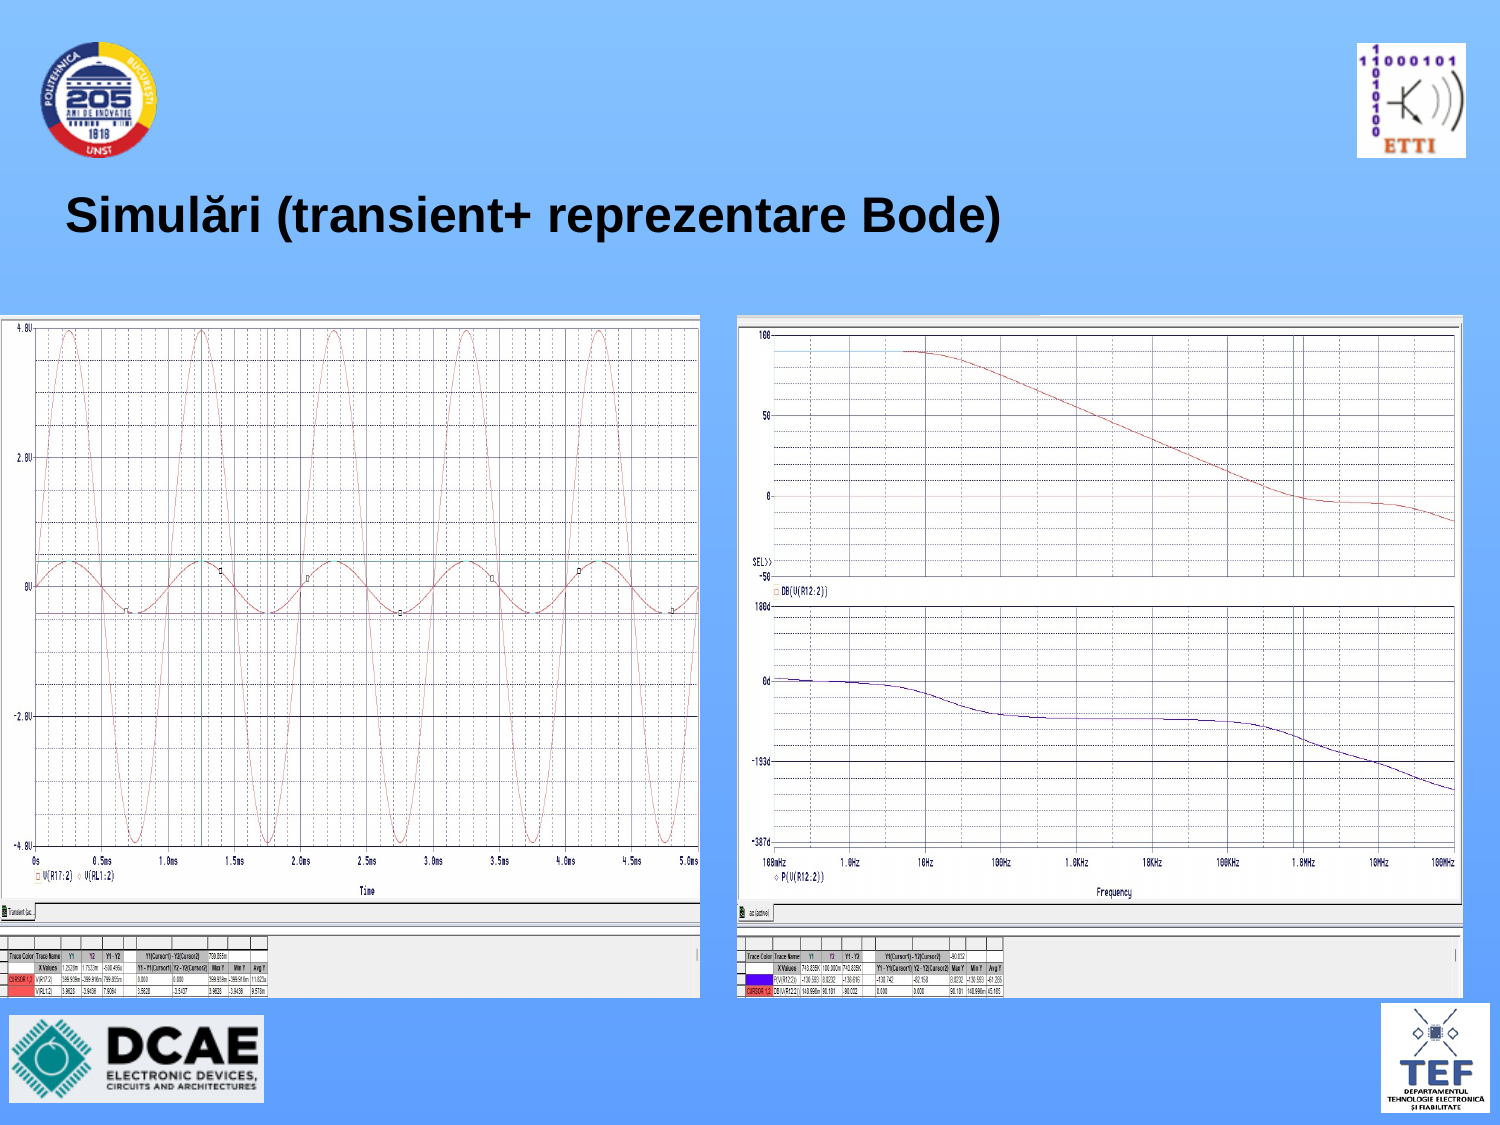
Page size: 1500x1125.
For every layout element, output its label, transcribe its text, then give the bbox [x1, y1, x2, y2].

title Simulări (transient+ reprezentare Bode) [49, 174, 1326, 249]
picture [34, 42, 167, 158]
picture [9, 1015, 264, 1103]
picture [0, 314, 701, 998]
picture [737, 314, 1463, 998]
text_box [37, 249, 1438, 1063]
picture [1357, 43, 1466, 158]
picture [1381, 1003, 1490, 1113]
